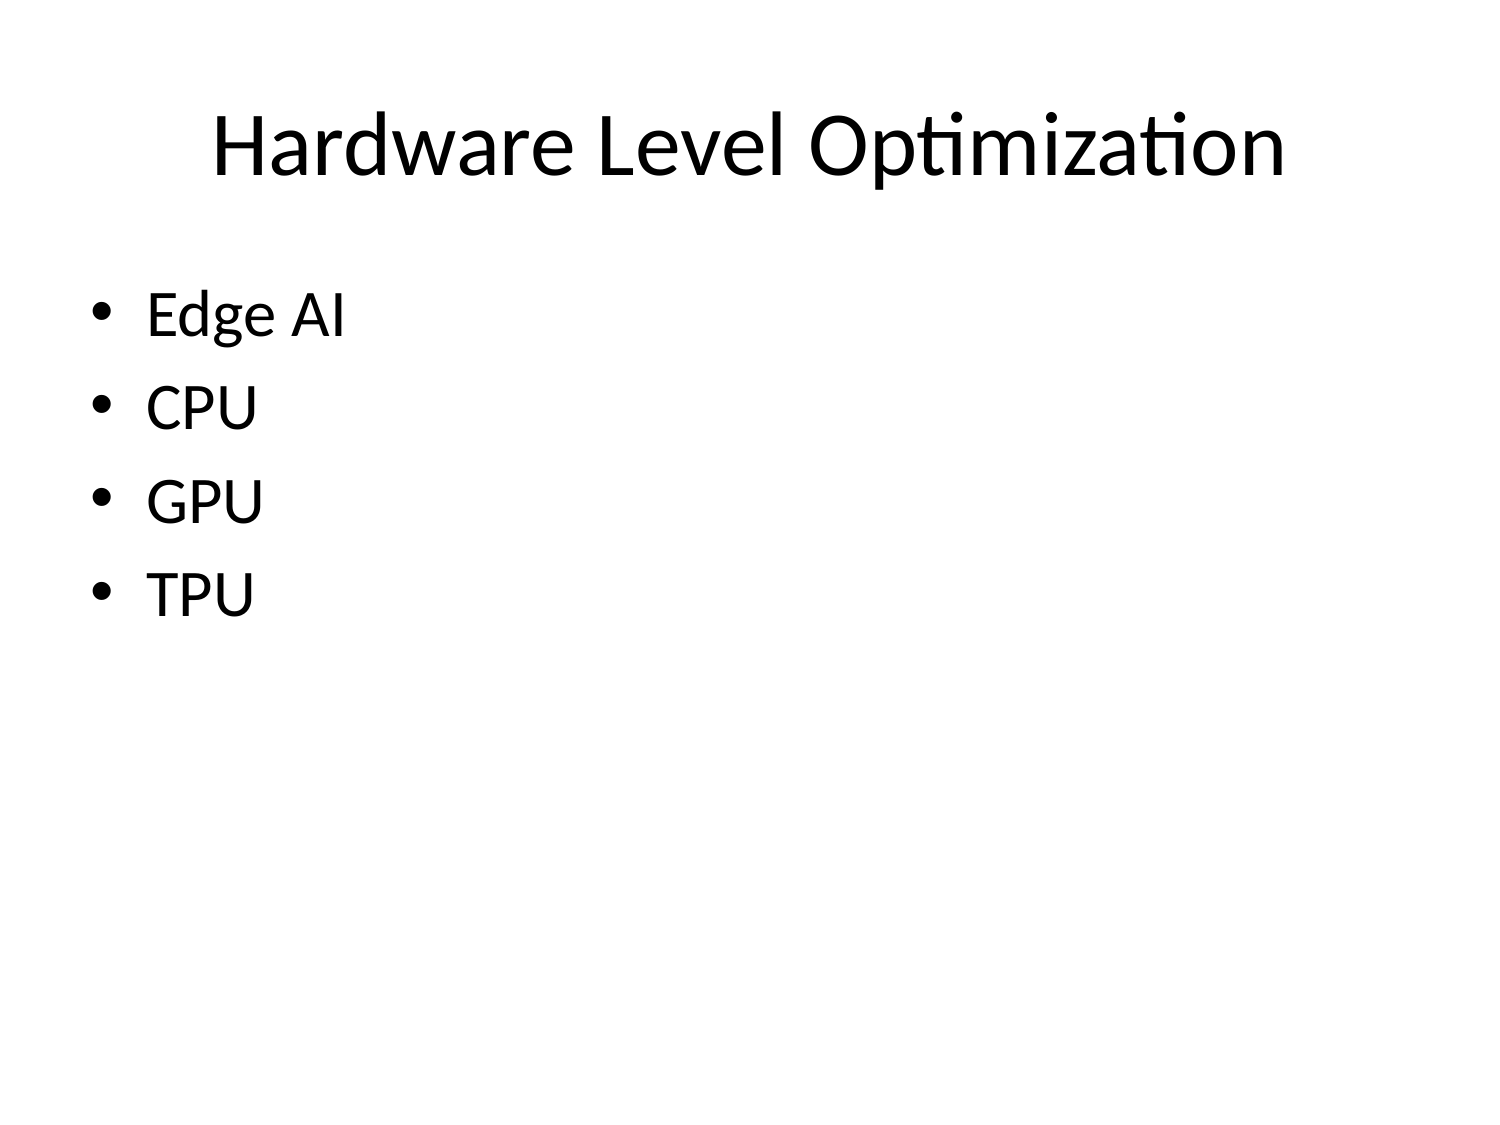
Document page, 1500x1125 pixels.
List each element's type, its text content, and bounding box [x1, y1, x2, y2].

list Edge AI CPU GPU TPU [75, 262, 1425, 1005]
title Hardware Level Optimization [75, 45, 1425, 233]
